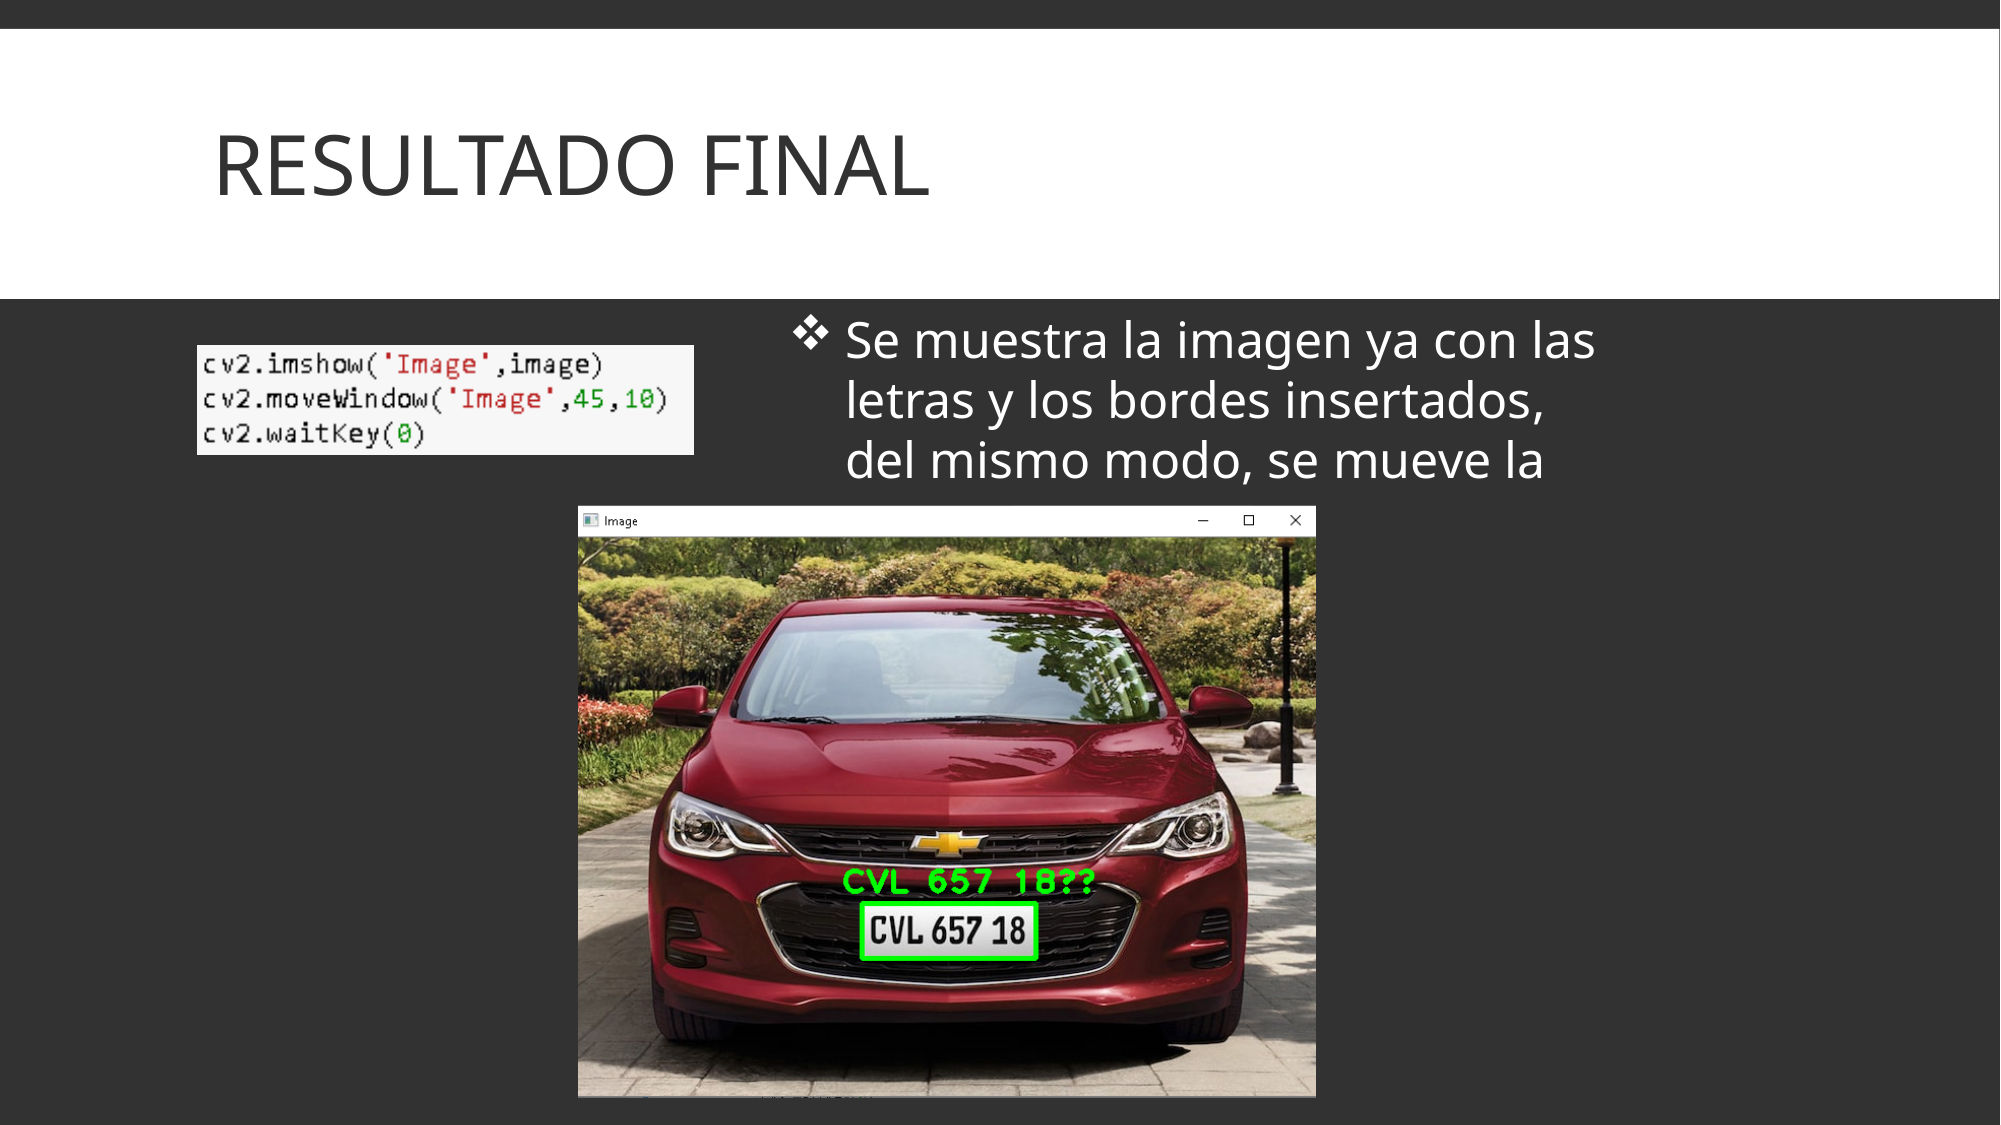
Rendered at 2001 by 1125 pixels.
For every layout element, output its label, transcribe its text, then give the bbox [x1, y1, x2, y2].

text_box Se muestra la imagen ya con las letras y los bordes insertados, del mismo modo, se mueve la ventana [773, 301, 1642, 556]
picture [578, 505, 1316, 1099]
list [197, 345, 694, 455]
title RESULTADO FINAL [197, 46, 1803, 295]
